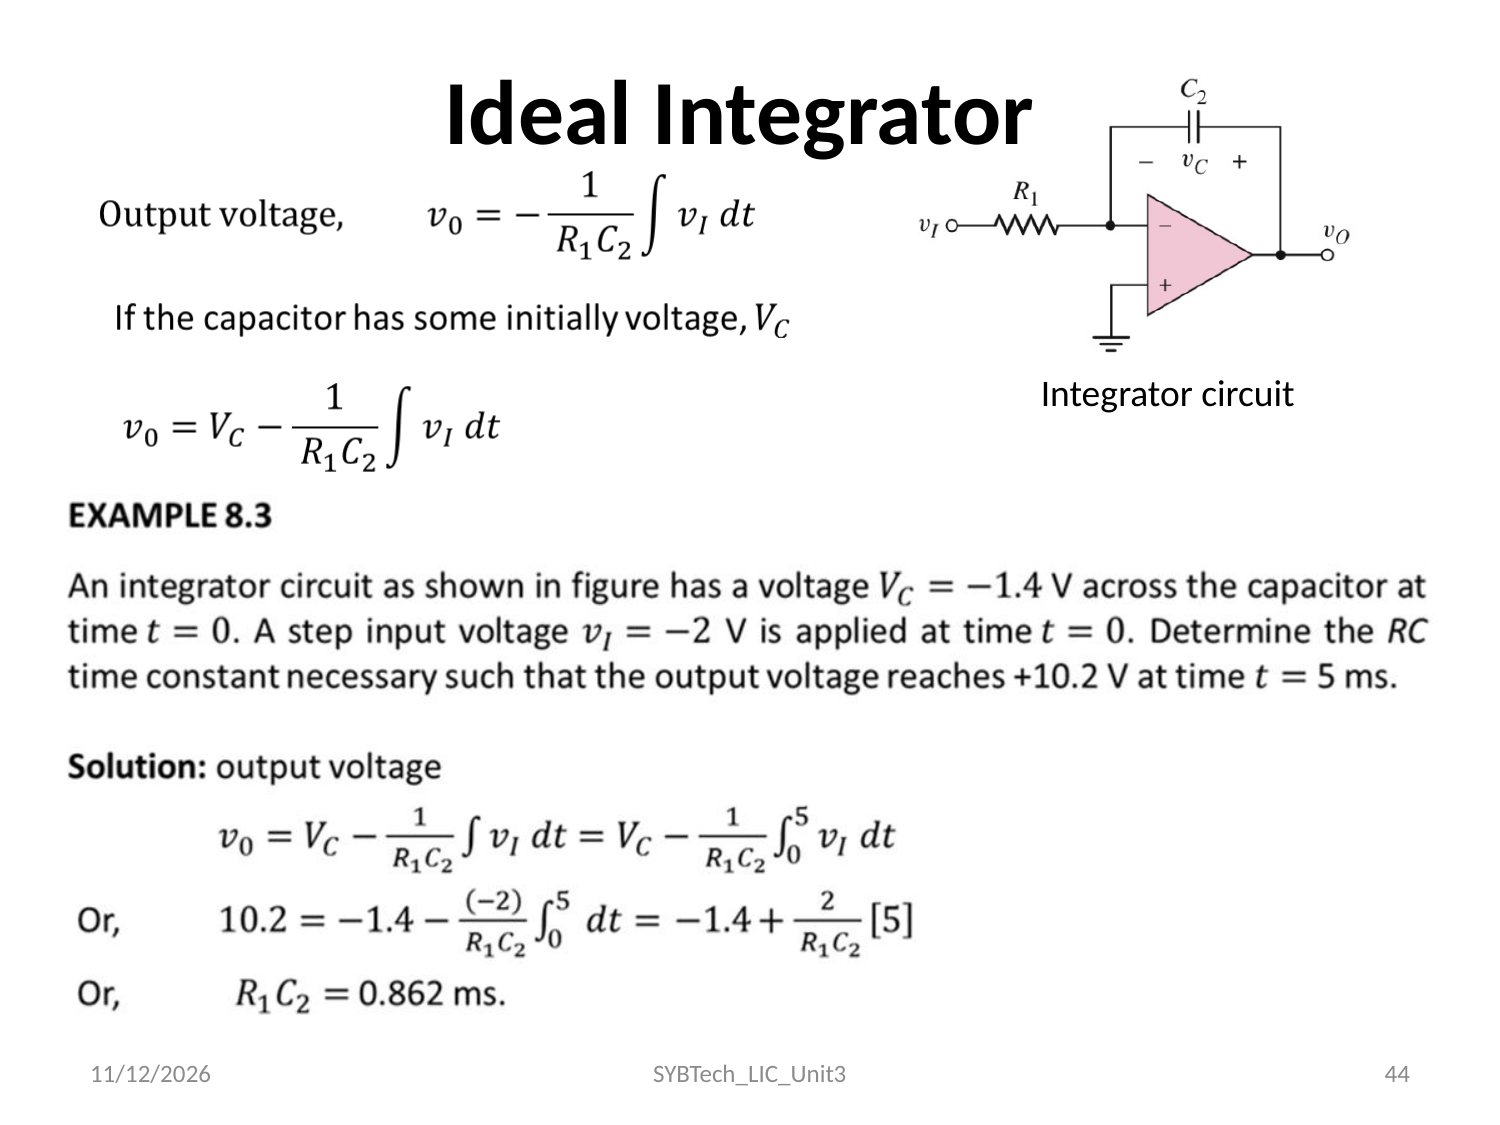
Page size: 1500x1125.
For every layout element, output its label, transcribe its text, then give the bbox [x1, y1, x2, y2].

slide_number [75, 1042, 425, 1103]
slide_number 44 [1074, 1042, 1425, 1103]
text_box Ideal Integrator [74, 45, 1425, 233]
picture [57, 474, 1443, 1026]
footer SYBTech_LIC_Unit3 [512, 1042, 988, 1103]
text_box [75, 74, 1386, 473]
